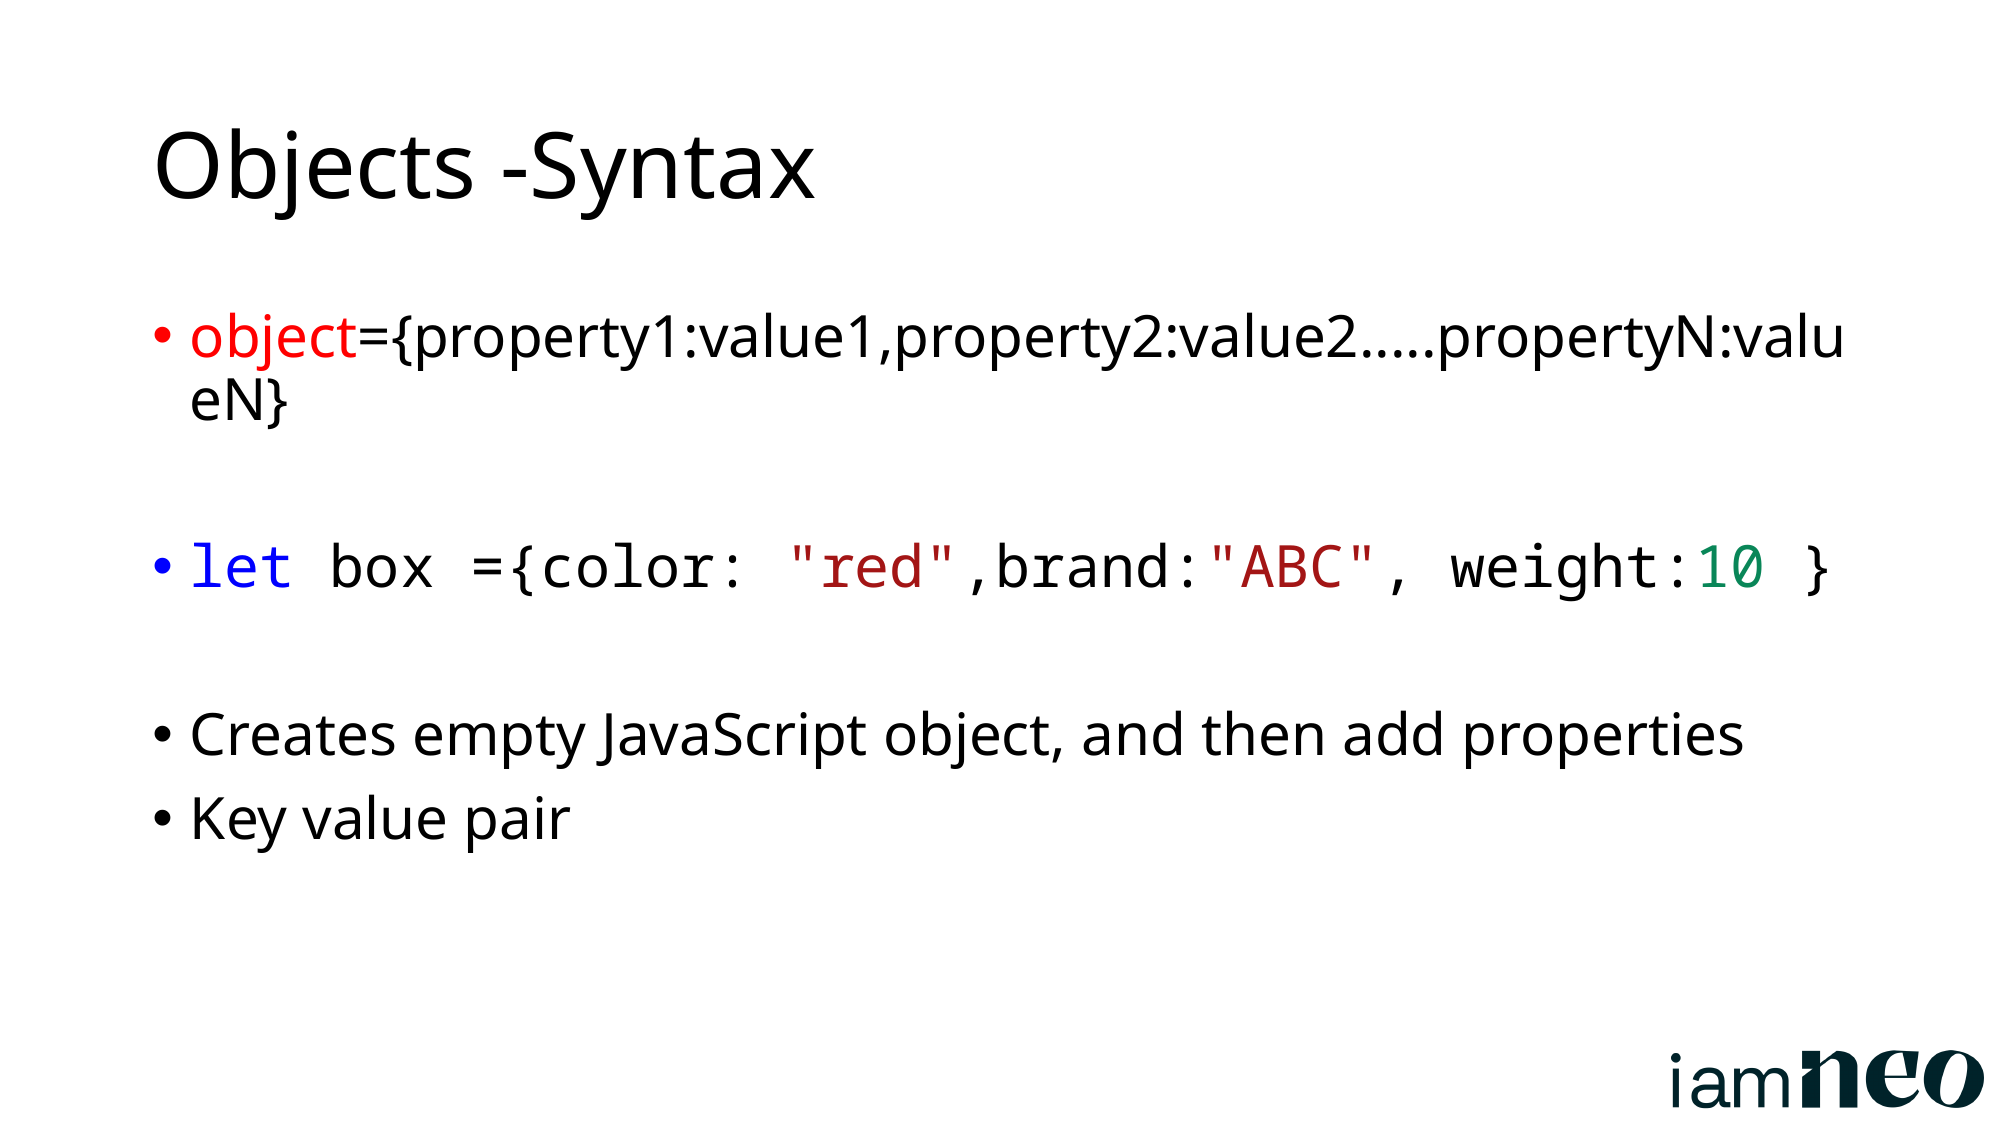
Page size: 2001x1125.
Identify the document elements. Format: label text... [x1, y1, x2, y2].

title Objects -Syntax [137, 59, 1863, 278]
picture [1671, 1047, 1987, 1113]
list object={property1:value1,property2:value2.....propertyN:valueN} let box ={color: "red",brand:"ABC", weight:10 } Creates empty JavaScript object, and then add properties Key value pair [137, 299, 1863, 1014]
